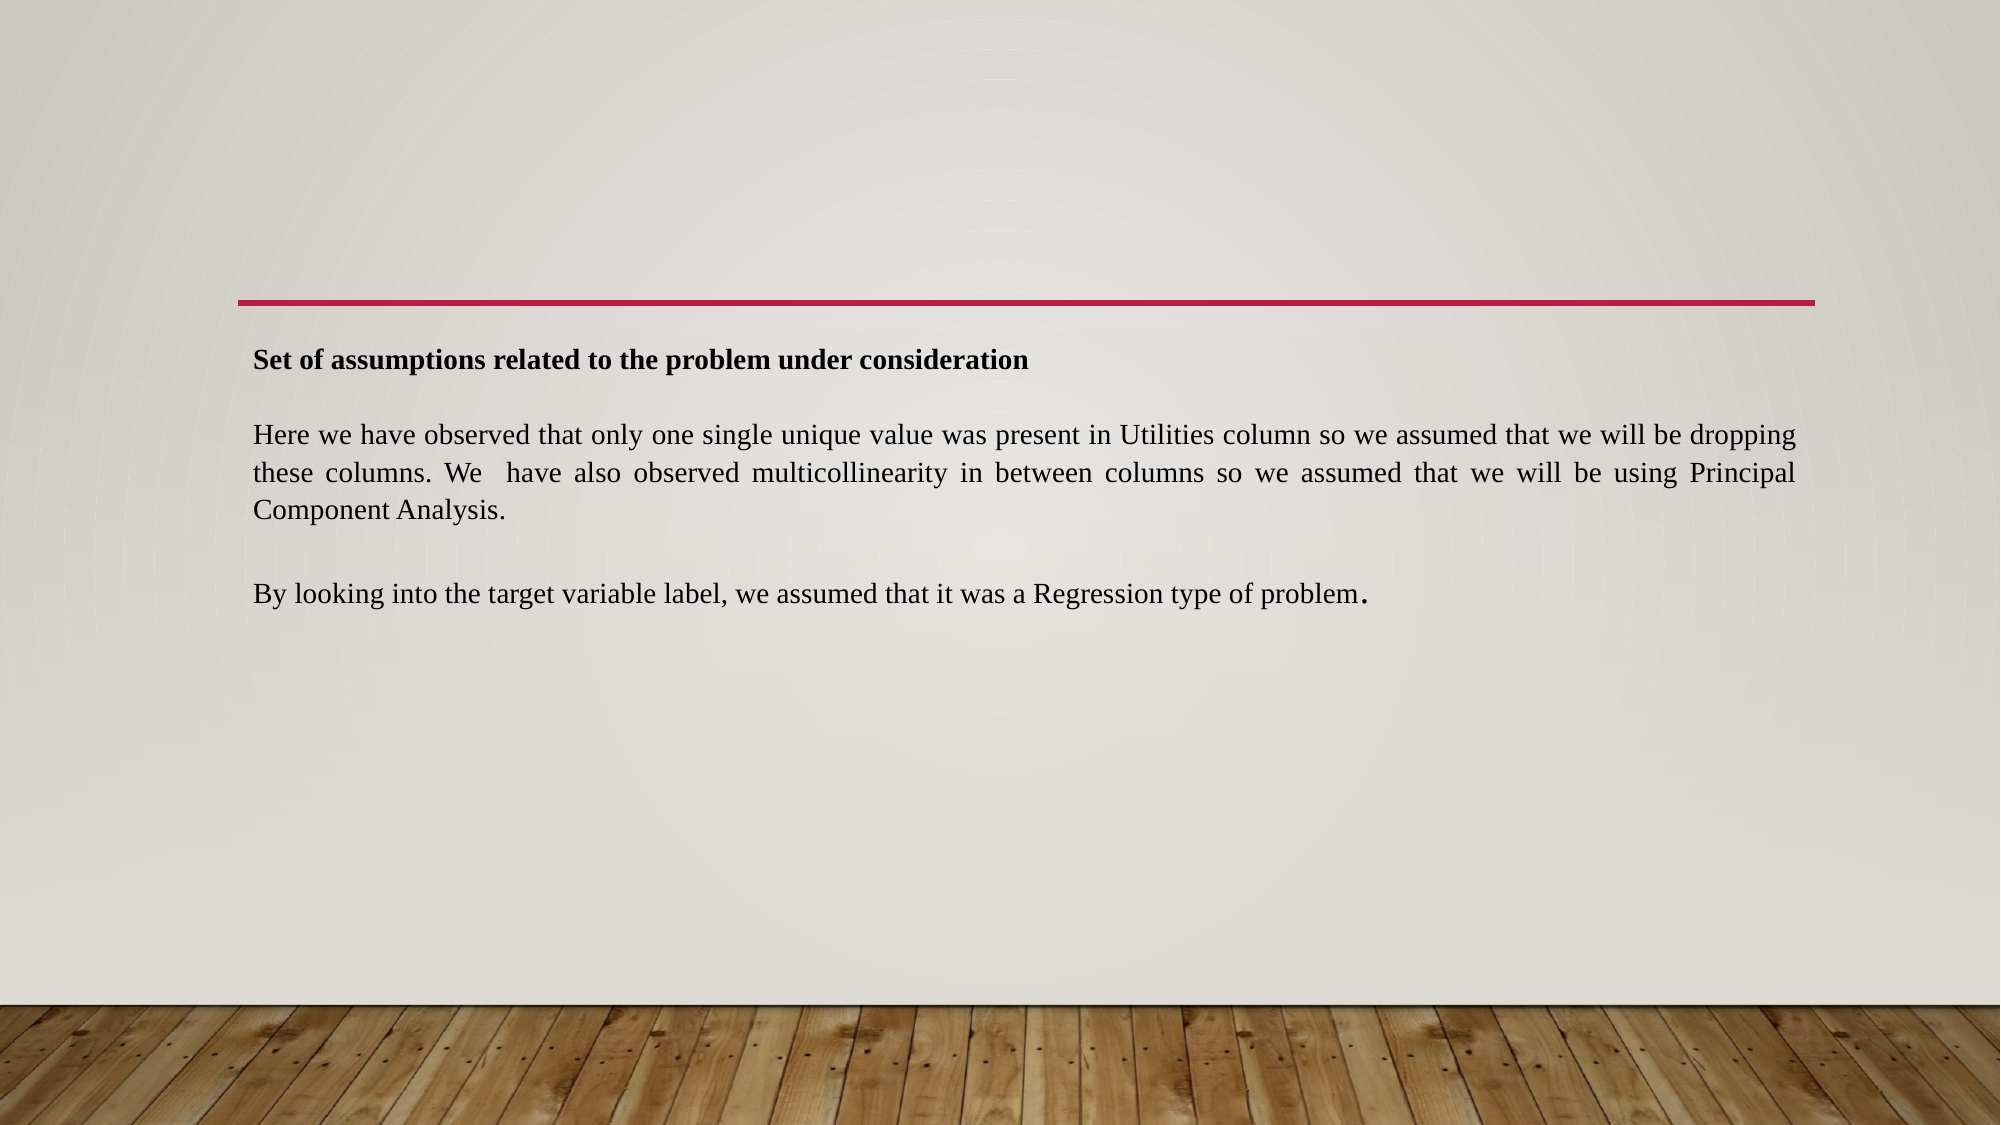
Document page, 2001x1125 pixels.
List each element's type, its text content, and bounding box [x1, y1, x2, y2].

picture [0, 1005, 2000, 1125]
list Set of assumptions related to the problem under consideration Here we have observed that only one single unique value was present in Utilities column so we assumed that we will be dropping these columns. We have also observed multicollinearity in between columns so we assumed that we will be using Principal Component Analysis. By looking into the target variable label, we assumed that it was a Regression type of problem. [238, 330, 1814, 897]
